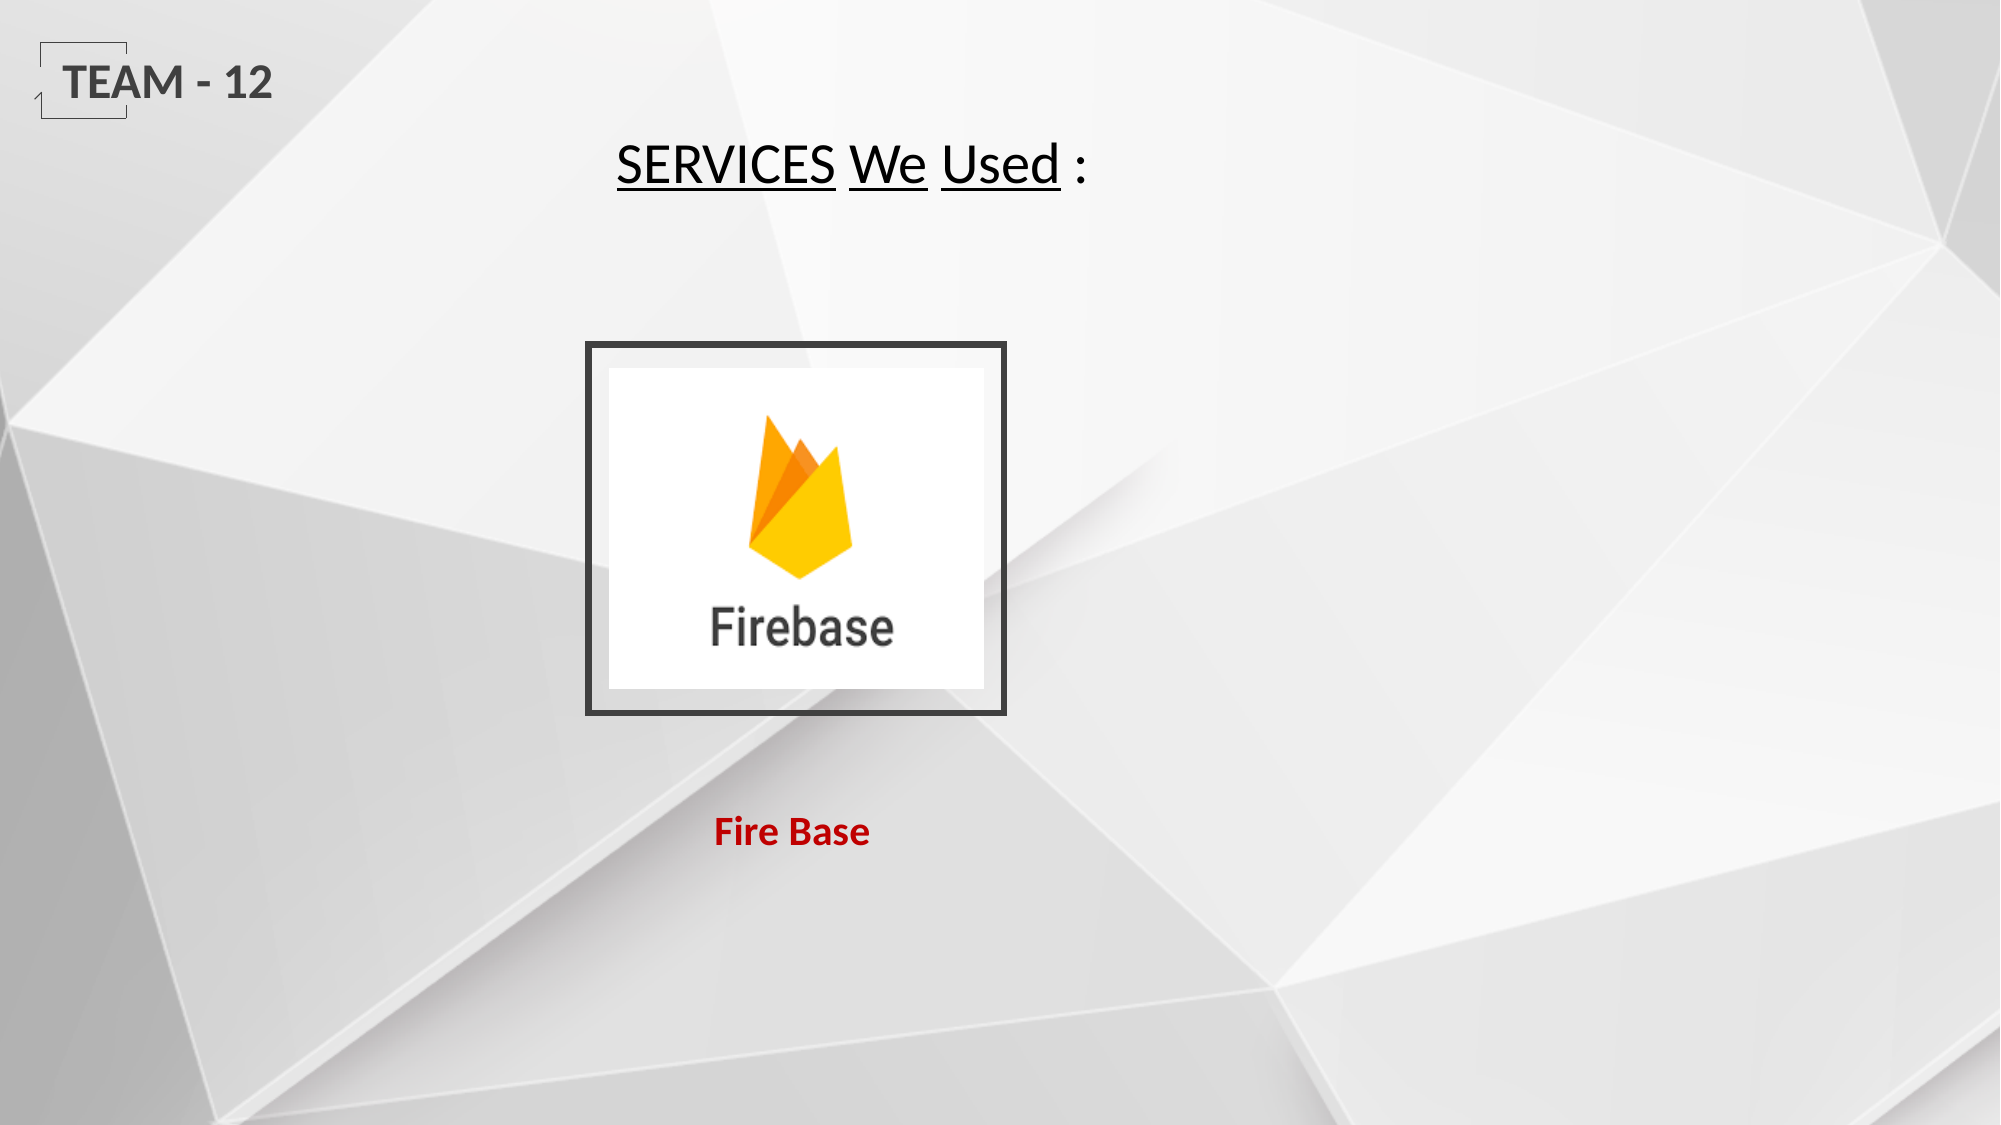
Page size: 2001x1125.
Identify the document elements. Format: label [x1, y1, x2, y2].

text_box [34, 42, 127, 119]
picture [0, 0, 2000, 1125]
